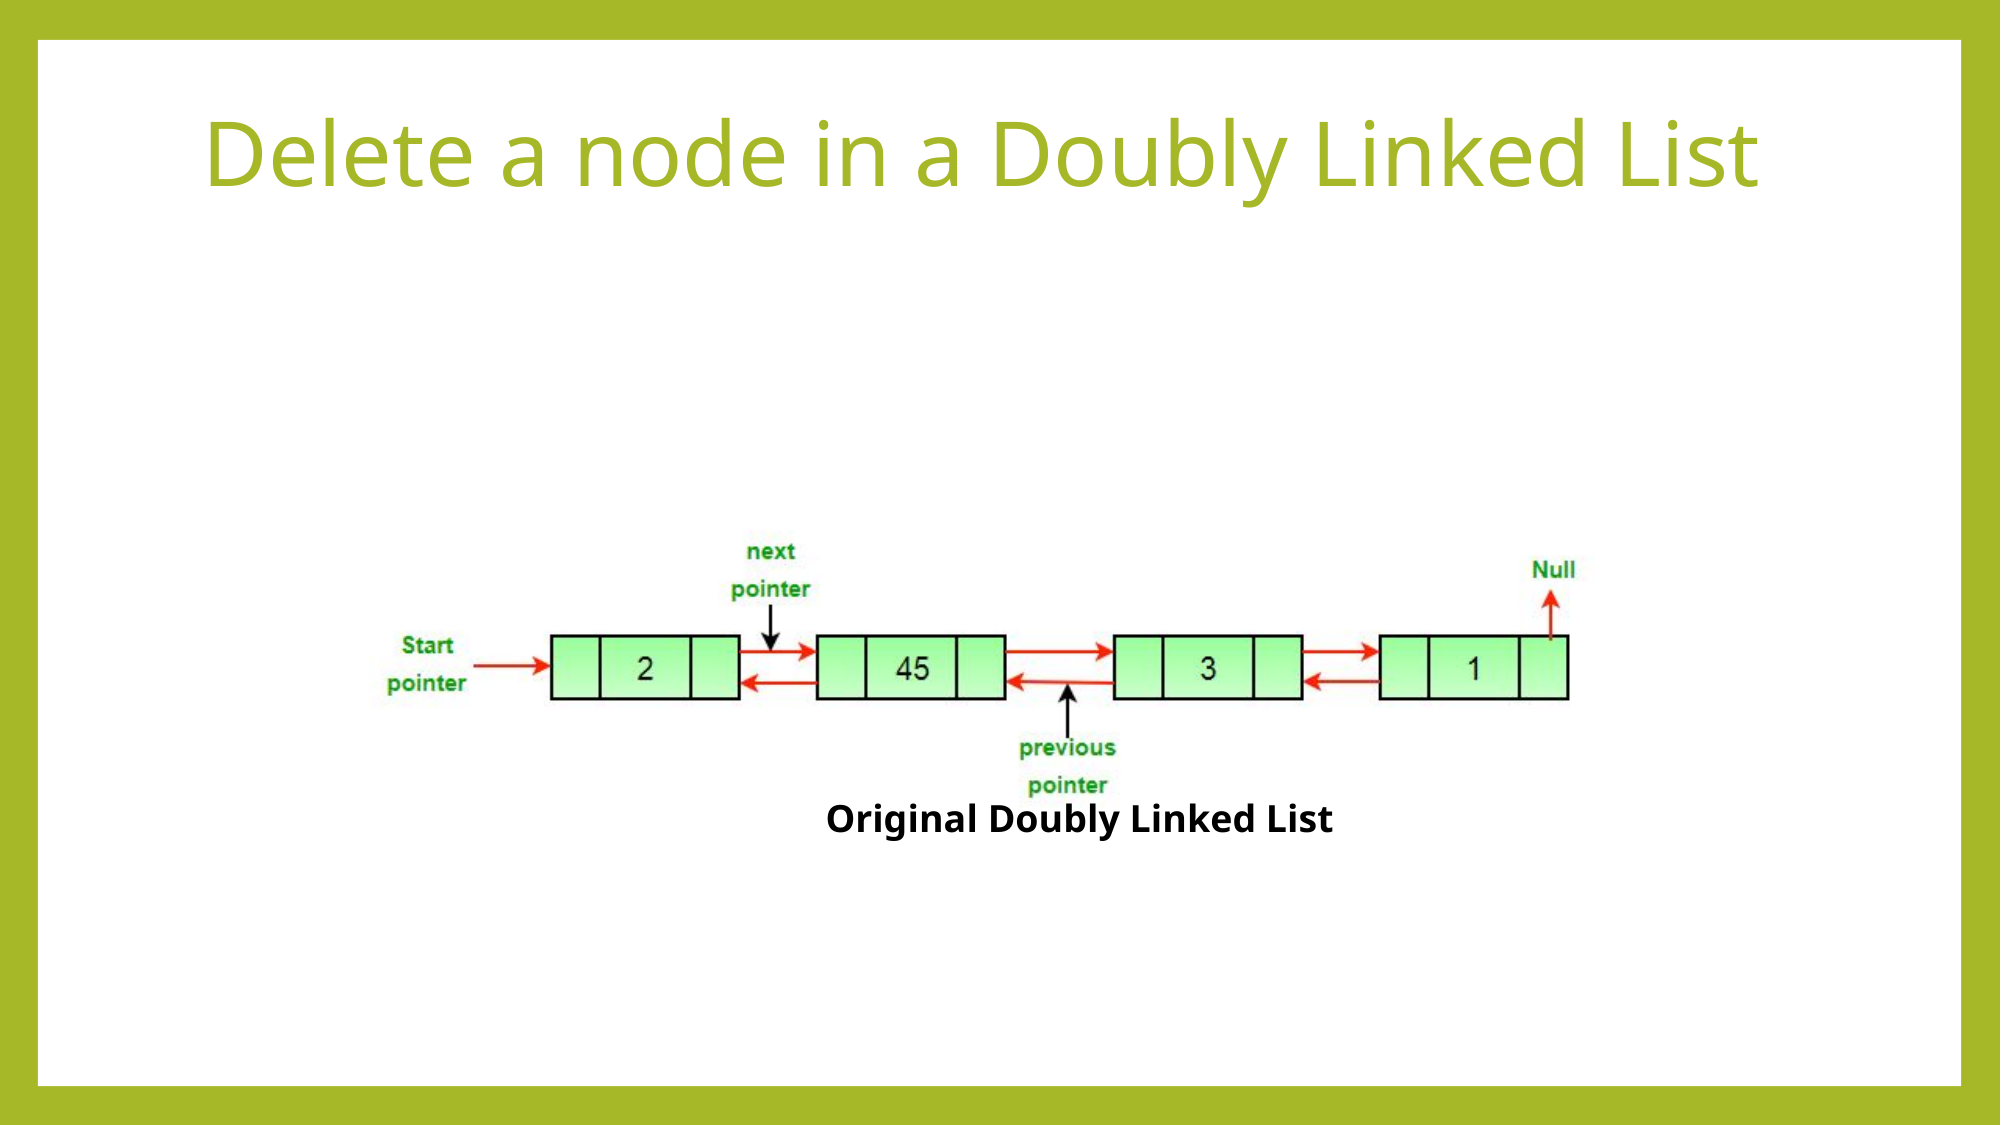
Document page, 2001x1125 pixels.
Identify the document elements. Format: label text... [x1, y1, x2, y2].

title Delete a node in a Doubly Linked List [187, 99, 1808, 323]
text_box Original Doubly Linked List [810, 787, 1811, 848]
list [368, 506, 1626, 831]
